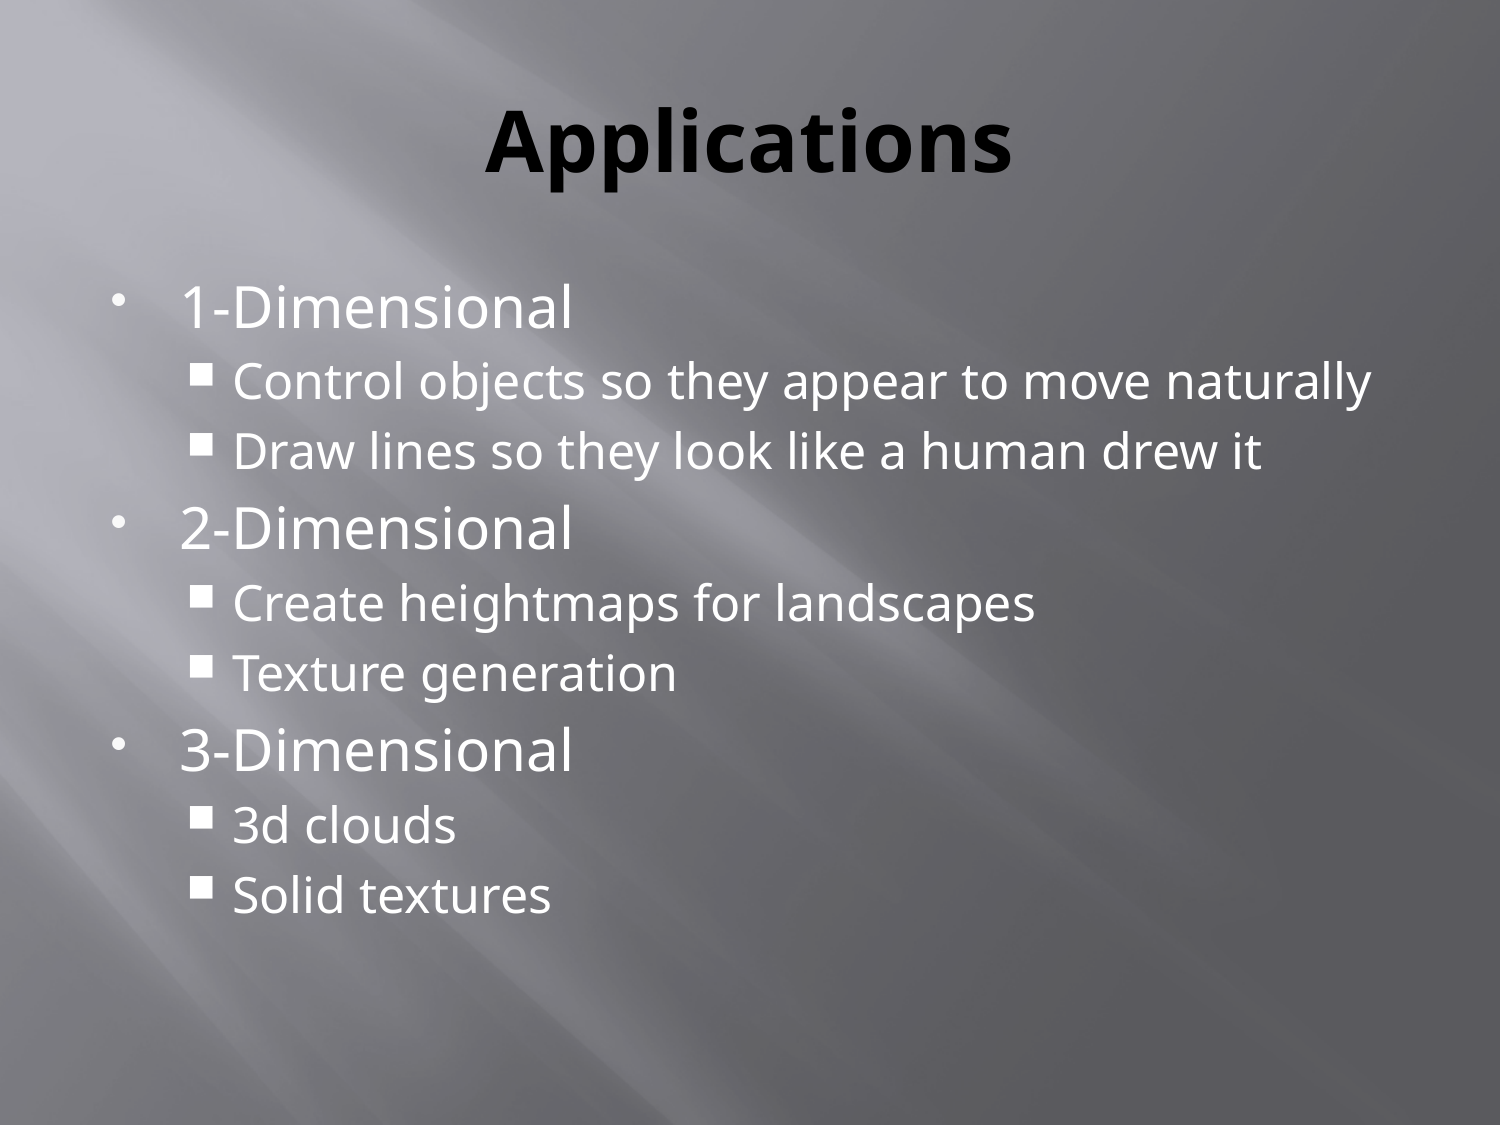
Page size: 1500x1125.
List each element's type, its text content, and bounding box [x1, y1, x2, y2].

list 1-Dimensional Control objects so they appear to move naturally Draw lines so they look like a human drew it 2-Dimensional Create heightmaps for landscapes Texture generation 3-Dimensional 3d clouds Solid textures [75, 262, 1425, 1035]
title Applications [75, 45, 1425, 233]
